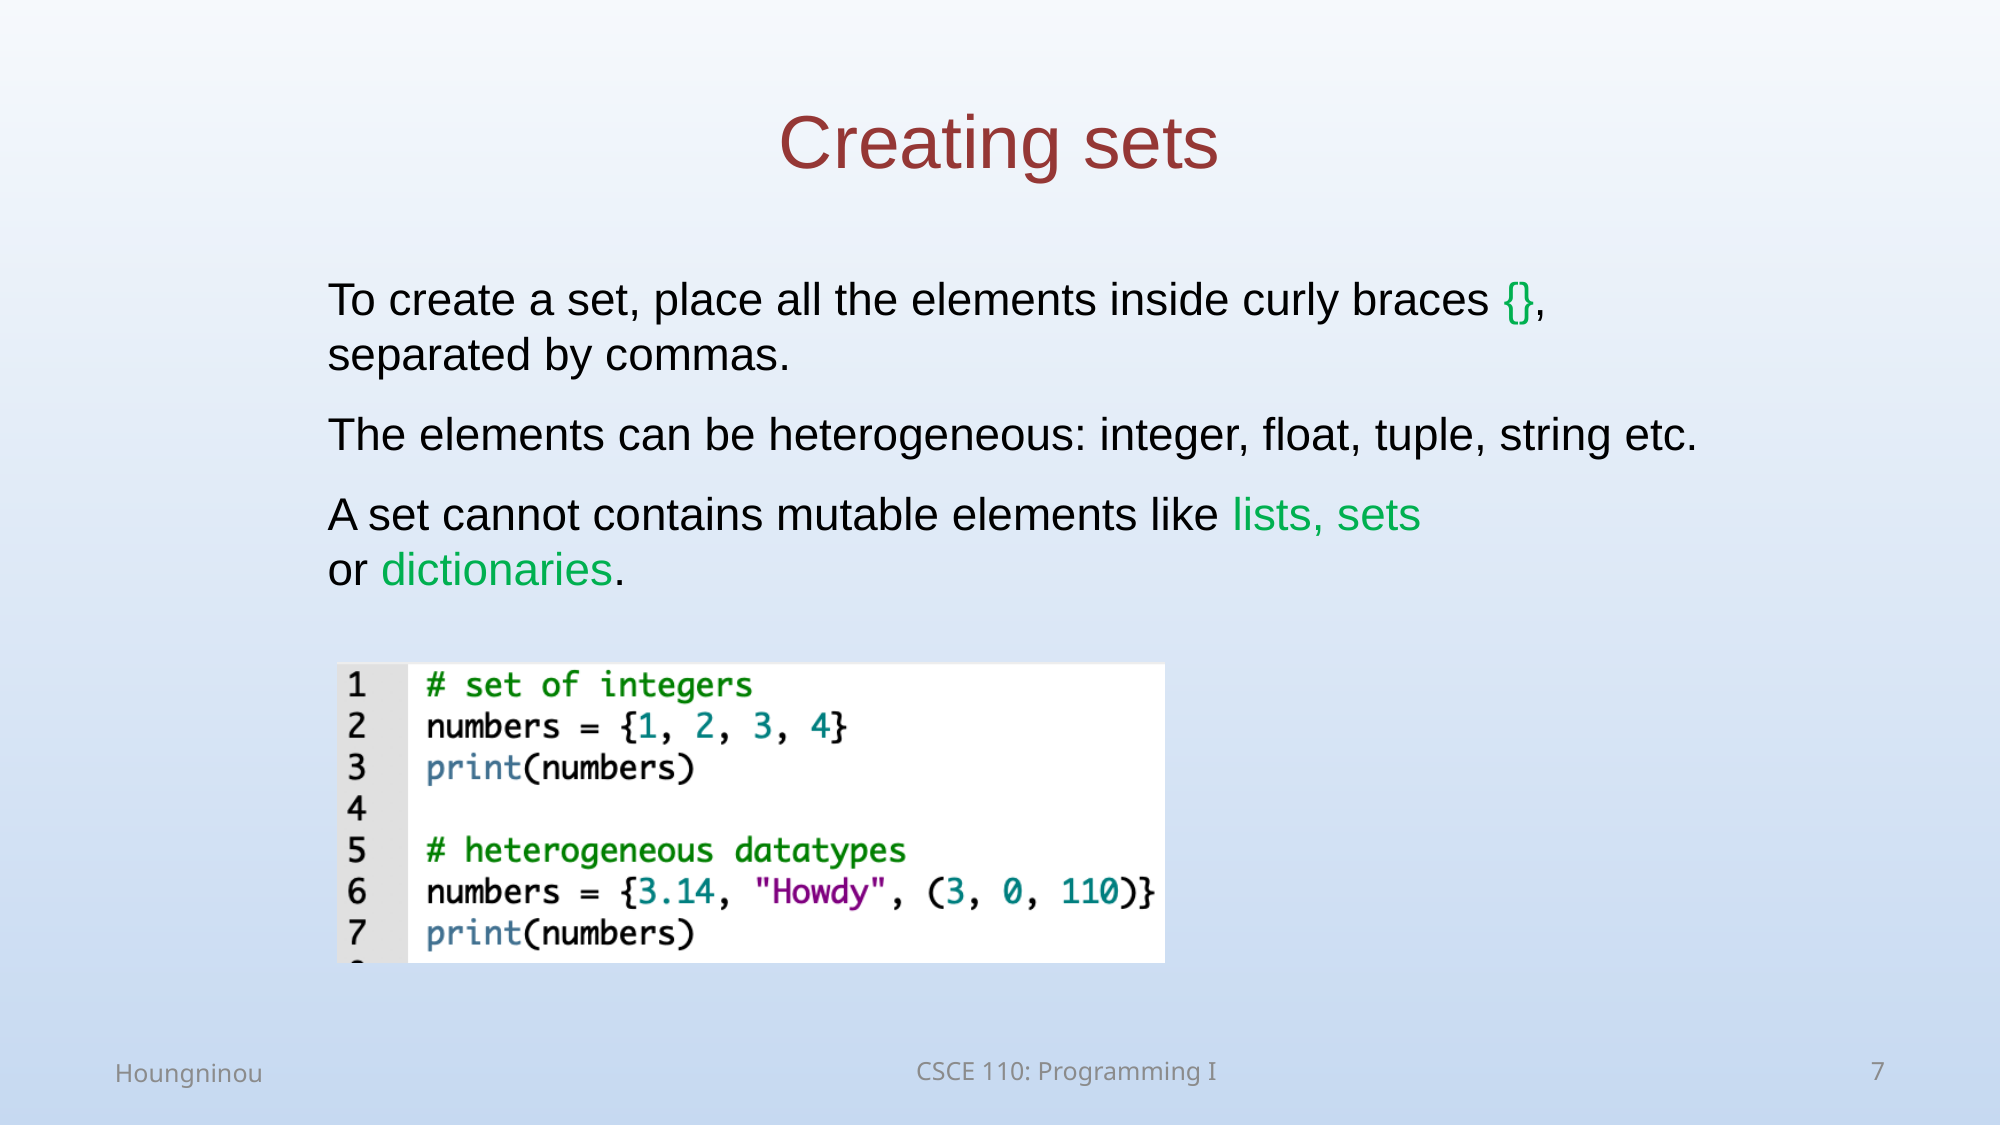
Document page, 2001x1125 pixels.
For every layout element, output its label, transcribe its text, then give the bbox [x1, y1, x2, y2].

slide_number 7 [1450, 1042, 1900, 1103]
title Creating sets [99, 45, 1900, 233]
slide_number Houngninou [99, 1042, 567, 1103]
footer CSCE 110: Programming I [683, 1042, 1450, 1103]
list To create a set, place all the elements inside curly braces {}, separated by commas. The elements can be heterogeneous: integer, float, tuple, string etc. A set cannot contains mutable elements like lists, sets or dictionaries. [312, 262, 1725, 1005]
picture [337, 662, 1165, 963]
